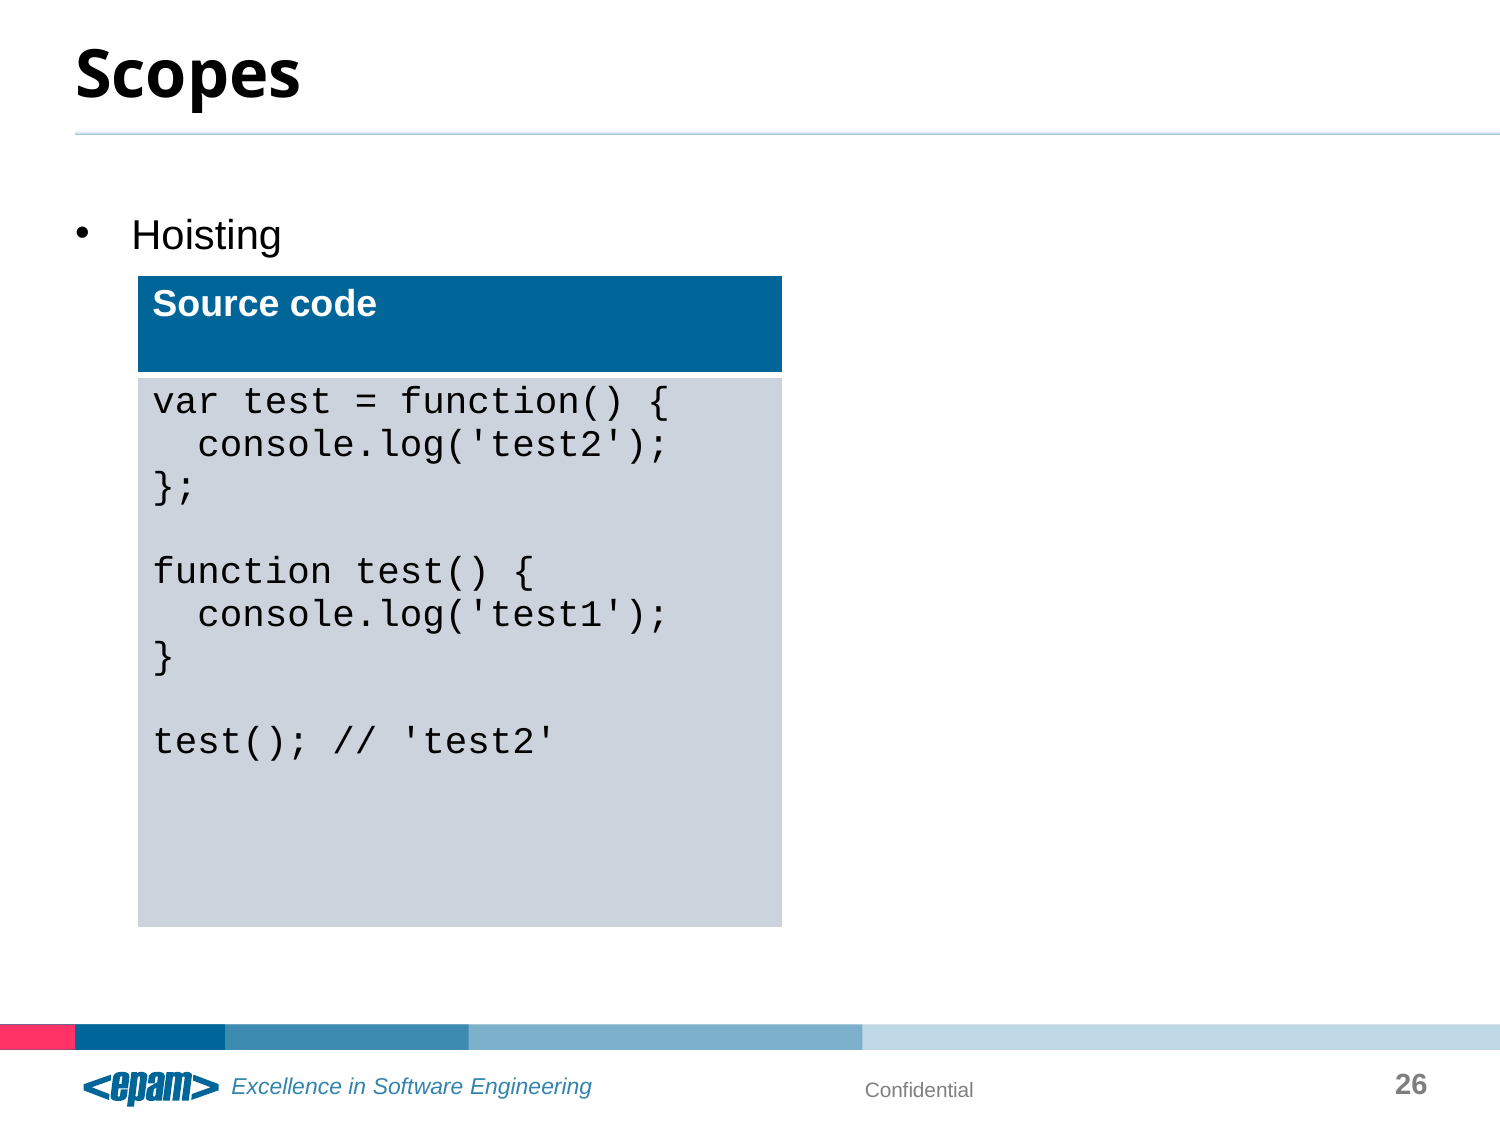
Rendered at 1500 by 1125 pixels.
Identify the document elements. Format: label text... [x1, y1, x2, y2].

title Scopes [75, 45, 1500, 135]
slide_number 26 [1348, 1065, 1428, 1125]
table_header Source code [138, 276, 782, 372]
list Hoisting [60, 200, 1440, 1000]
table_cell var test = function() { console.log('test2'); }; function test() { console.log('test1'); } test(); // 'test2' [138, 378, 782, 927]
footer Confidential [849, 1069, 1348, 1125]
